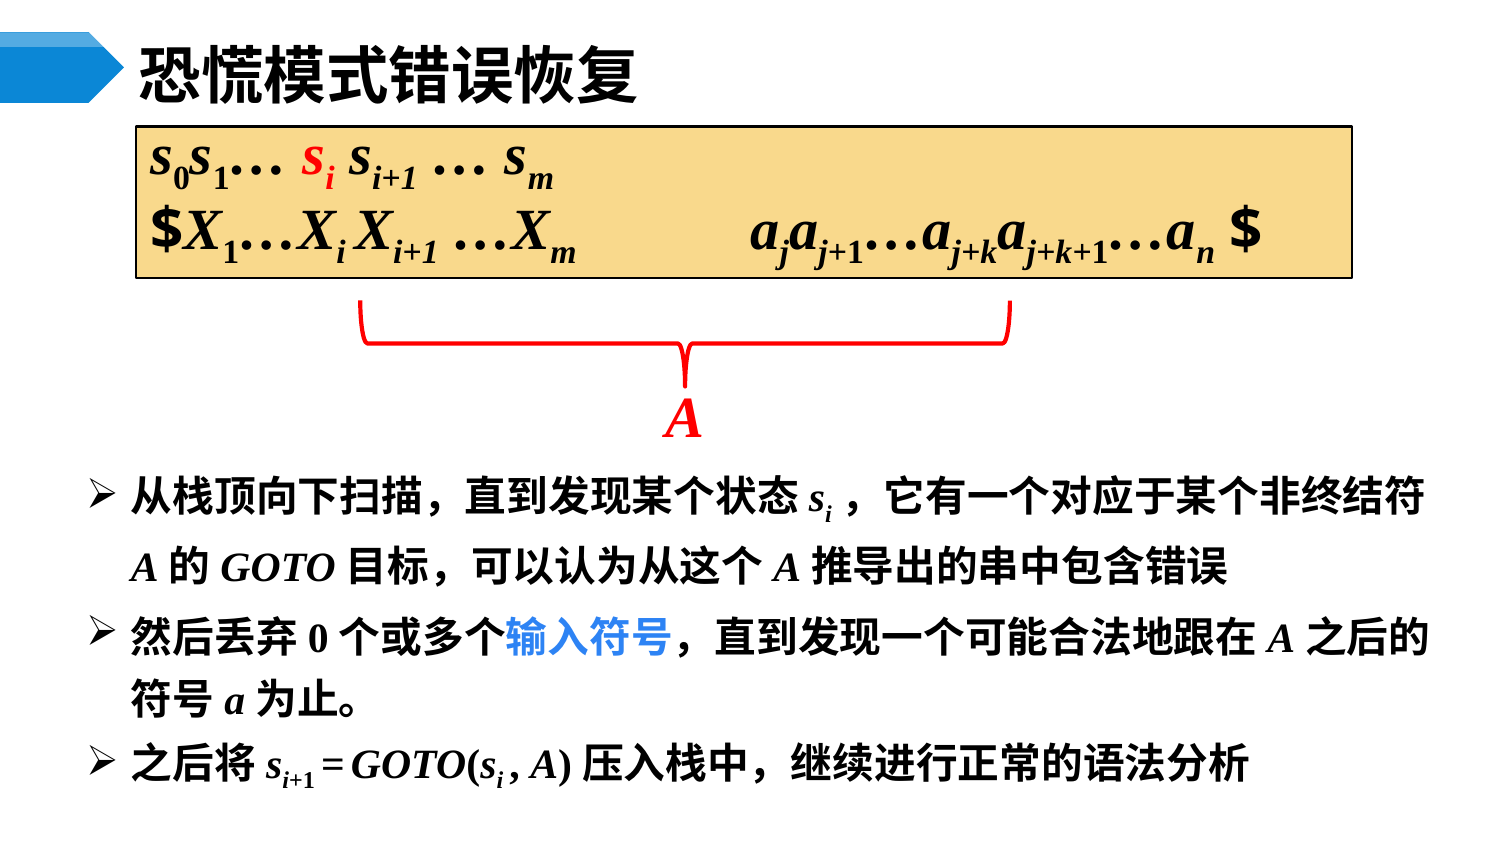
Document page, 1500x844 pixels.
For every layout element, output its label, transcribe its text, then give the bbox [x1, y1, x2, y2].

text_box s0s1… si si+1 … sm $X1…Xi Xi+1 …Xm ajaj+1…aj+kaj+k+1…an $ [135, 126, 1353, 278]
text_box 从栈顶向下扫描，直到发现某个状态si，它有一个对应于某个非终结符A的GOTO目标，可以认为从这个A推导出的串中包含错误 然后丢弃0个或多个输入符号，直到发现一个可能合法地跟在A之后的符号a为止。 之后将si+1 = GOTO(si , A)压入栈中，继续进行正常的语法分析 [71, 457, 1478, 801]
text_box [359, 300, 1011, 371]
title 恐慌模式错误恢复 [123, 43, 1425, 103]
text_box A [650, 371, 720, 457]
